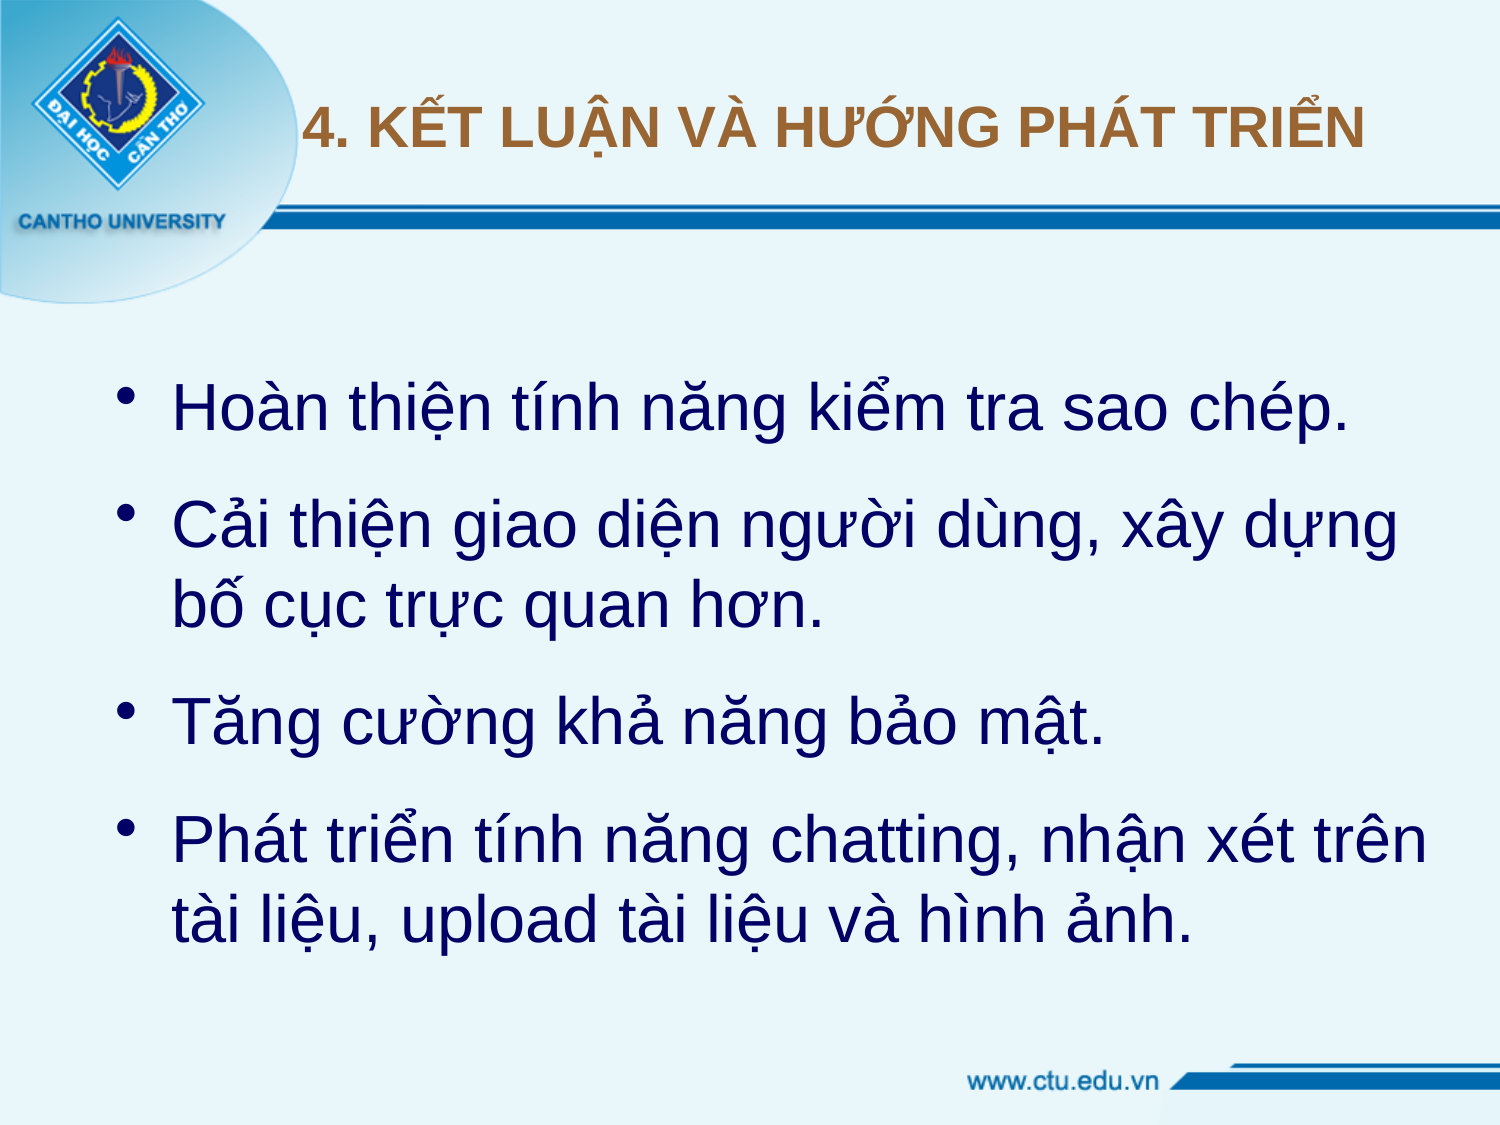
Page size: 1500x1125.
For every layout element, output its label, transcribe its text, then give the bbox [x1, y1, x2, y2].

list Hoàn thiện tính năng kiểm tra sao chép. Cải thiện giao diện người dùng, xây dựng bố cục trực quan hơn. Tăng cường khả năng bảo mật. Phát triển tính năng chatting, nhận xét trên tài liệu, upload tài liệu và hình ảnh. [99, 355, 1450, 1125]
title 4. KẾT LUẬN VÀ HƯỚNG PHÁT TRIỂN [287, 46, 1450, 202]
picture [0, 0, 1500, 1125]
